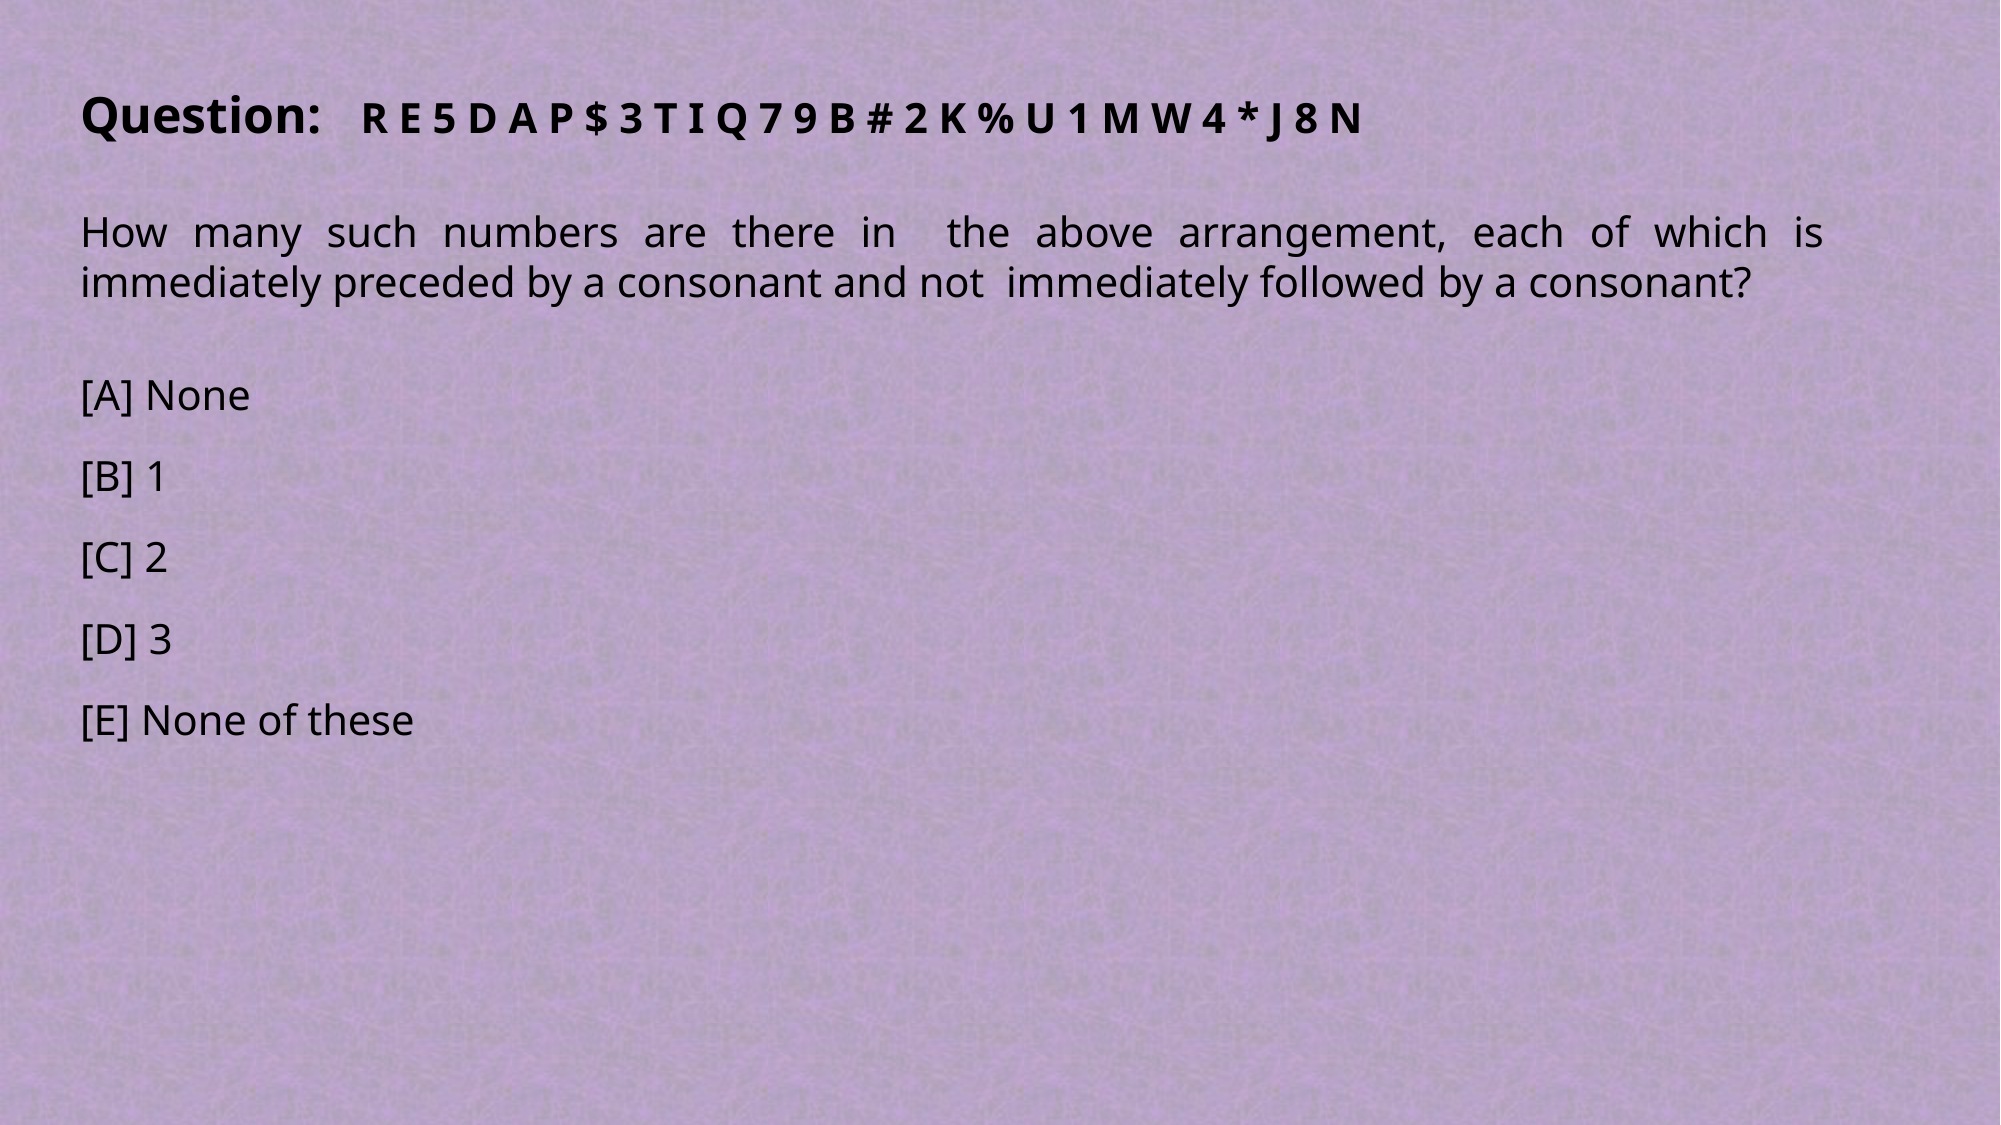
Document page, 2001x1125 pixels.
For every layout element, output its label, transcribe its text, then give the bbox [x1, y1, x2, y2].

text_box Question: R E 5 D A P $ 3 T I Q 7 9 B # 2 K % U 1 M W 4 * J 8 N How many such numbers are there in the above arrangement, each of which is immediately preceded by a consonant and not immediately followed by a consonant? [A] None [B] 1 [C] 2 [D] 3 [E] None of these [63, 75, 1938, 752]
